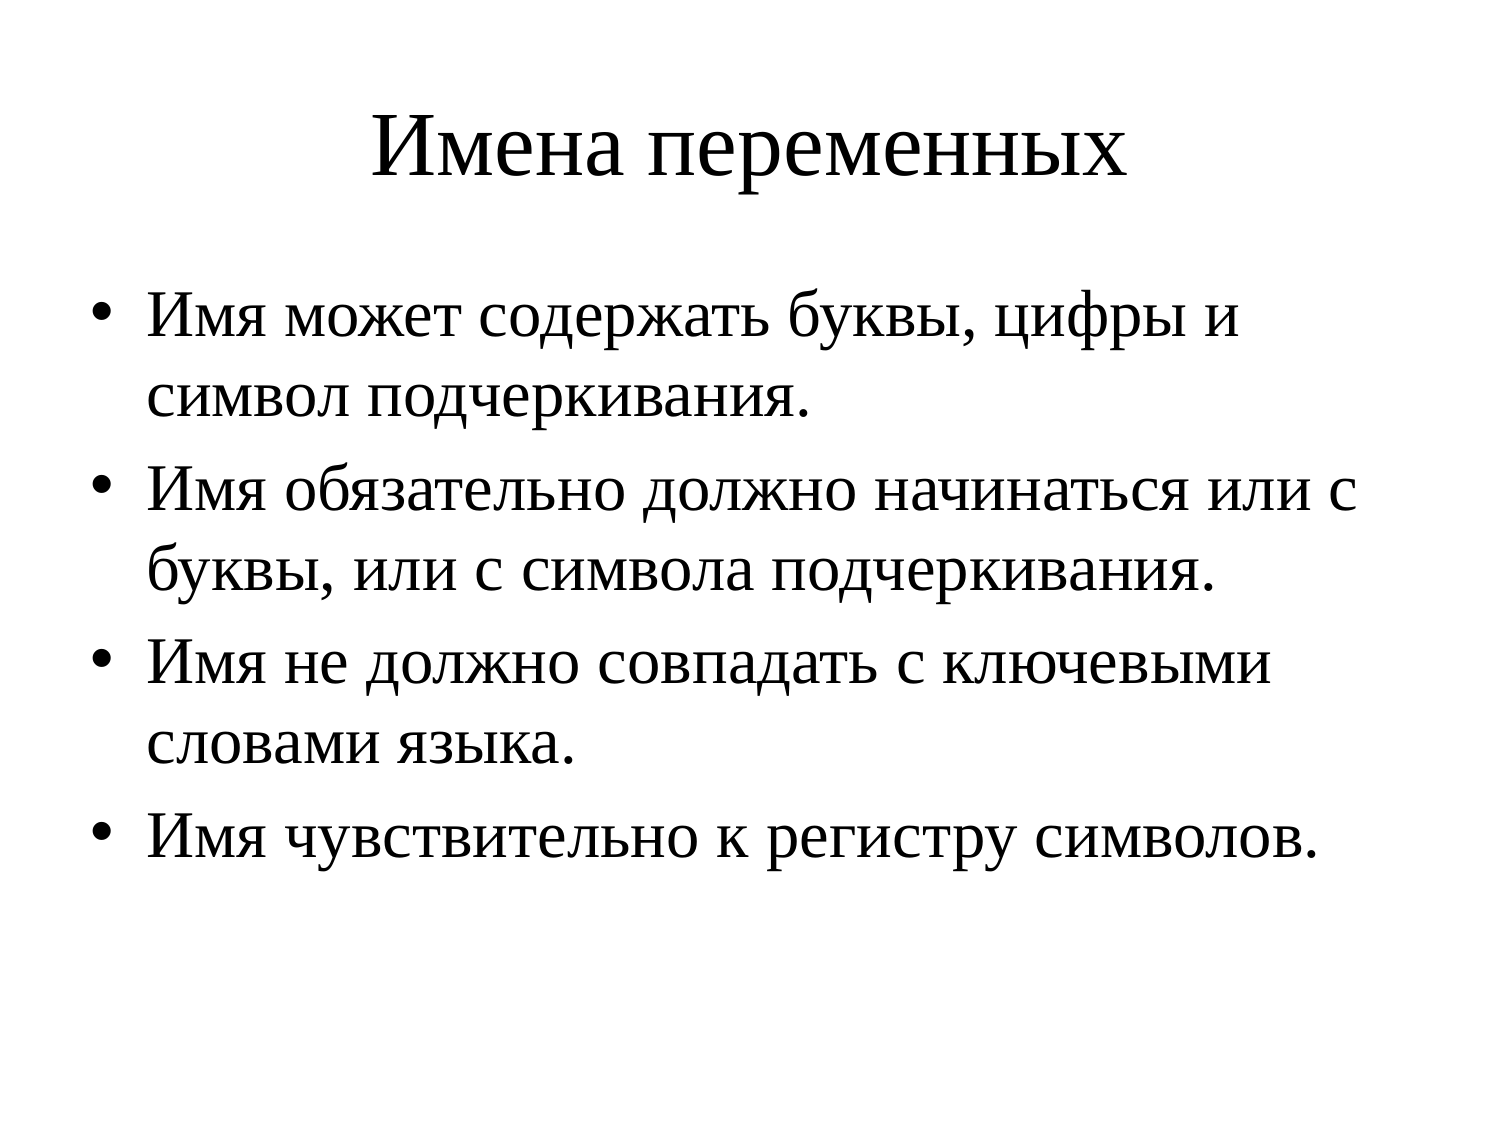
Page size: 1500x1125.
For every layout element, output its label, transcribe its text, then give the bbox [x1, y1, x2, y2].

list Имя может содержать буквы, цифры и символ подчеркивания. Имя обязательно должно начинаться или с буквы, или с символа подчеркивания. Имя не должно совпадать с ключевыми словами языка. Имя чувствительно к регистру символов. [75, 262, 1425, 1005]
title Имена переменных [75, 45, 1425, 233]
